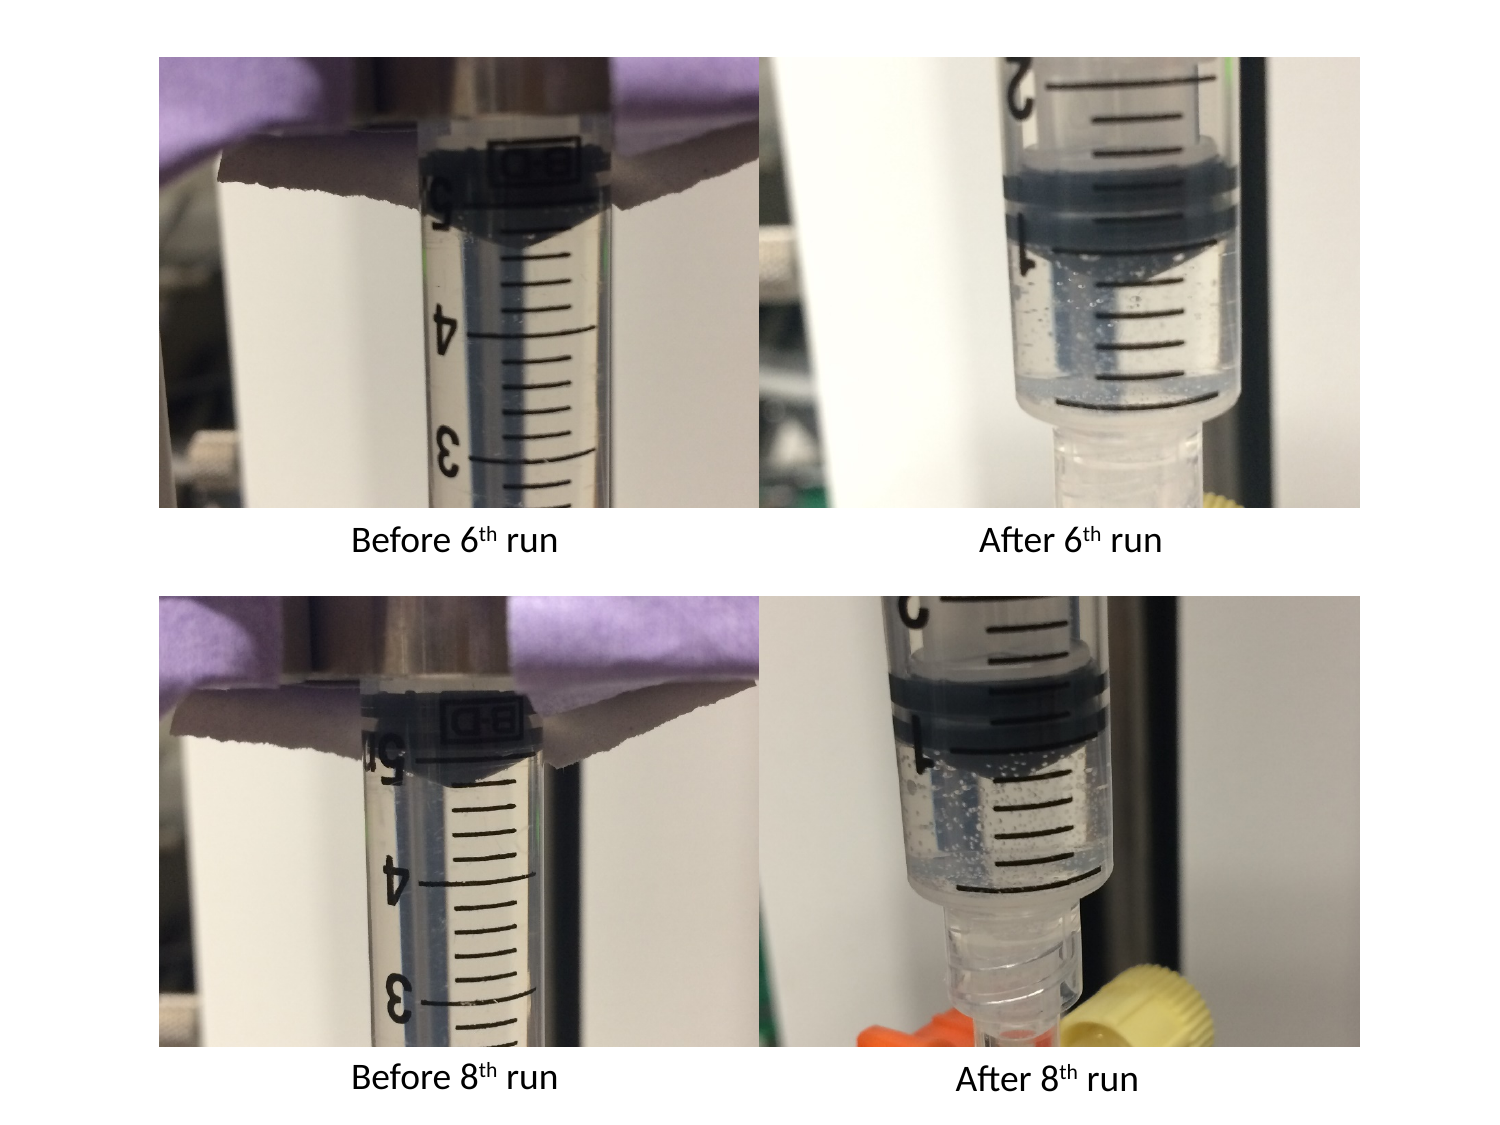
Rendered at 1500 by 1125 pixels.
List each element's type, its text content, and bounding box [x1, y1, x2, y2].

picture [159, 596, 1360, 1047]
text_box After 8th run [940, 1047, 1163, 1106]
text_box Before 8th run [336, 1047, 583, 1104]
picture [159, 57, 1360, 508]
text_box After 6th run [964, 508, 1187, 568]
text_box Before 6th run [336, 508, 583, 568]
